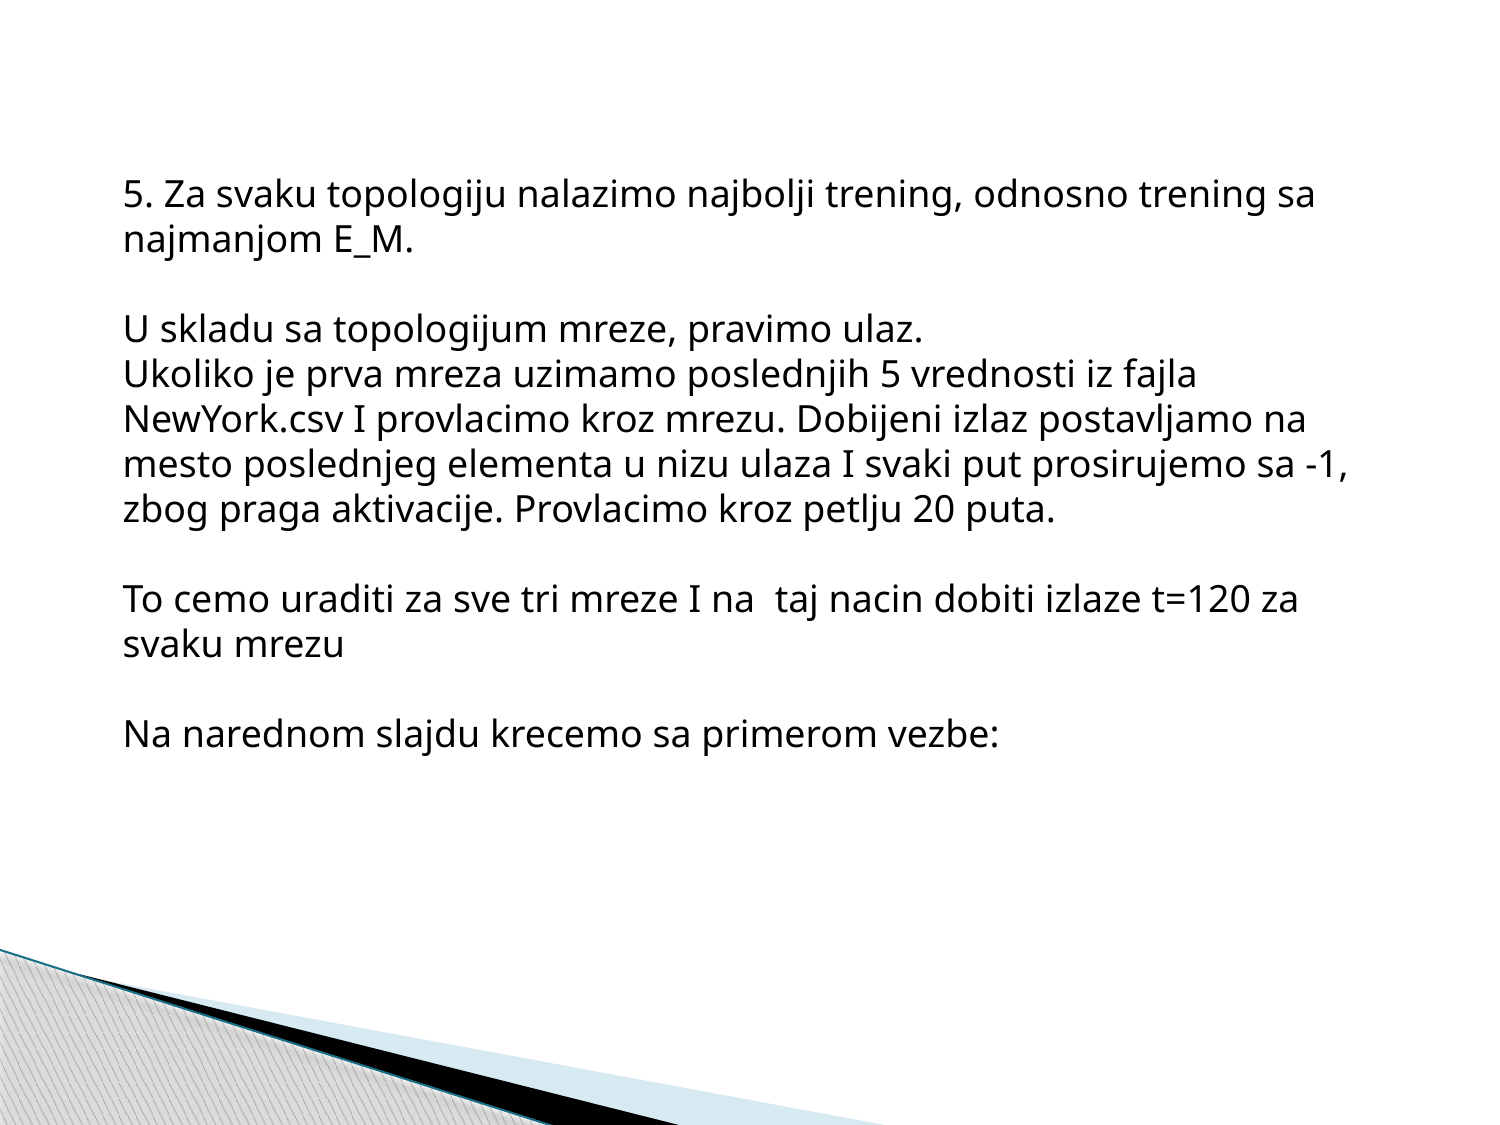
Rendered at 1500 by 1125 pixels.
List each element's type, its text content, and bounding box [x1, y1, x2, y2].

text_box 5. Za svaku topologiju nalazimo najbolji trening, odnosno trening sa najmanjom E_M. U skladu sa topologijum mreze, pravimo ulaz. Ukoliko je prva mreza uzimamo poslednjih 5 vrednosti iz fajla NewYork.csv I provlacimo kroz mrezu. Dobijeni izlaz postavljamo na mesto poslednjeg elementa u nizu ulaza I svaki put prosirujemo sa -1, zbog praga aktivacije. Provlacimo kroz petlju 20 puta. To cemo uraditi za sve tri mreze I na taj nacin dobiti izlaze t=120 za svaku mrezu Na narednom slajdu krecemo sa primerom vezbe: [107, 162, 1371, 763]
